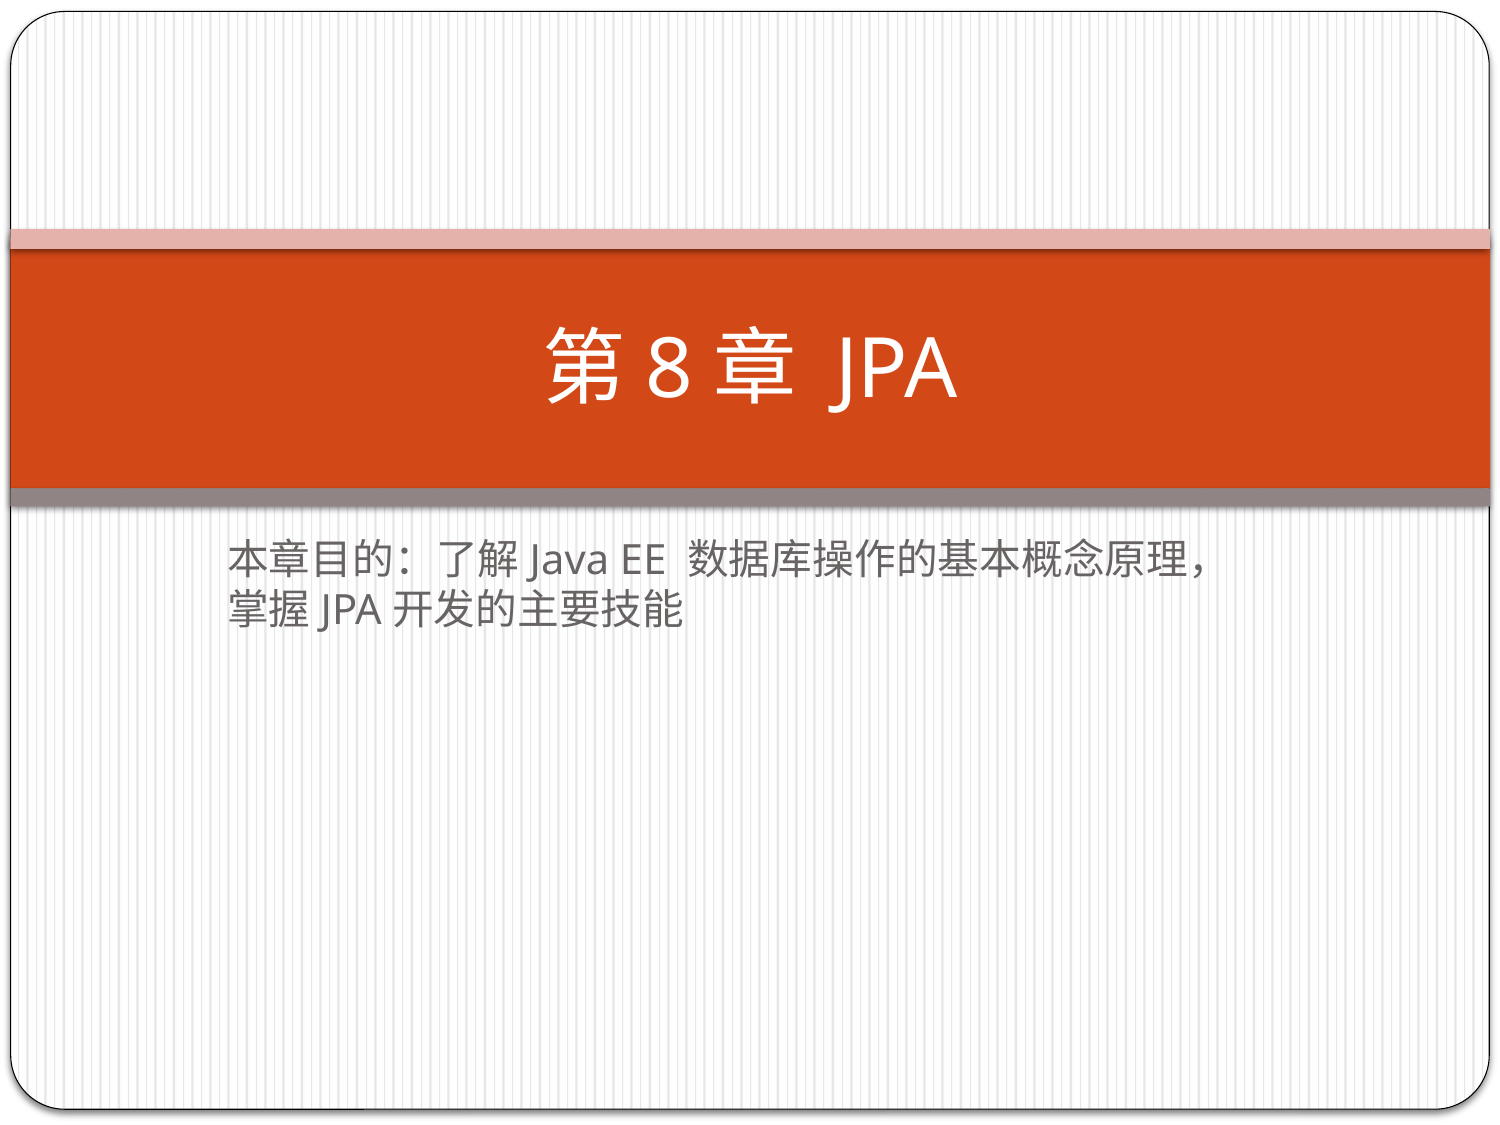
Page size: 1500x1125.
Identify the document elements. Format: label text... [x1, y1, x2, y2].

title 第8章 JPA [75, 247, 1425, 489]
subtitle 本章目的：了解Java EE 数据库操作的基本概念原理，掌握JPA开发的主要技能 [212, 525, 1263, 788]
